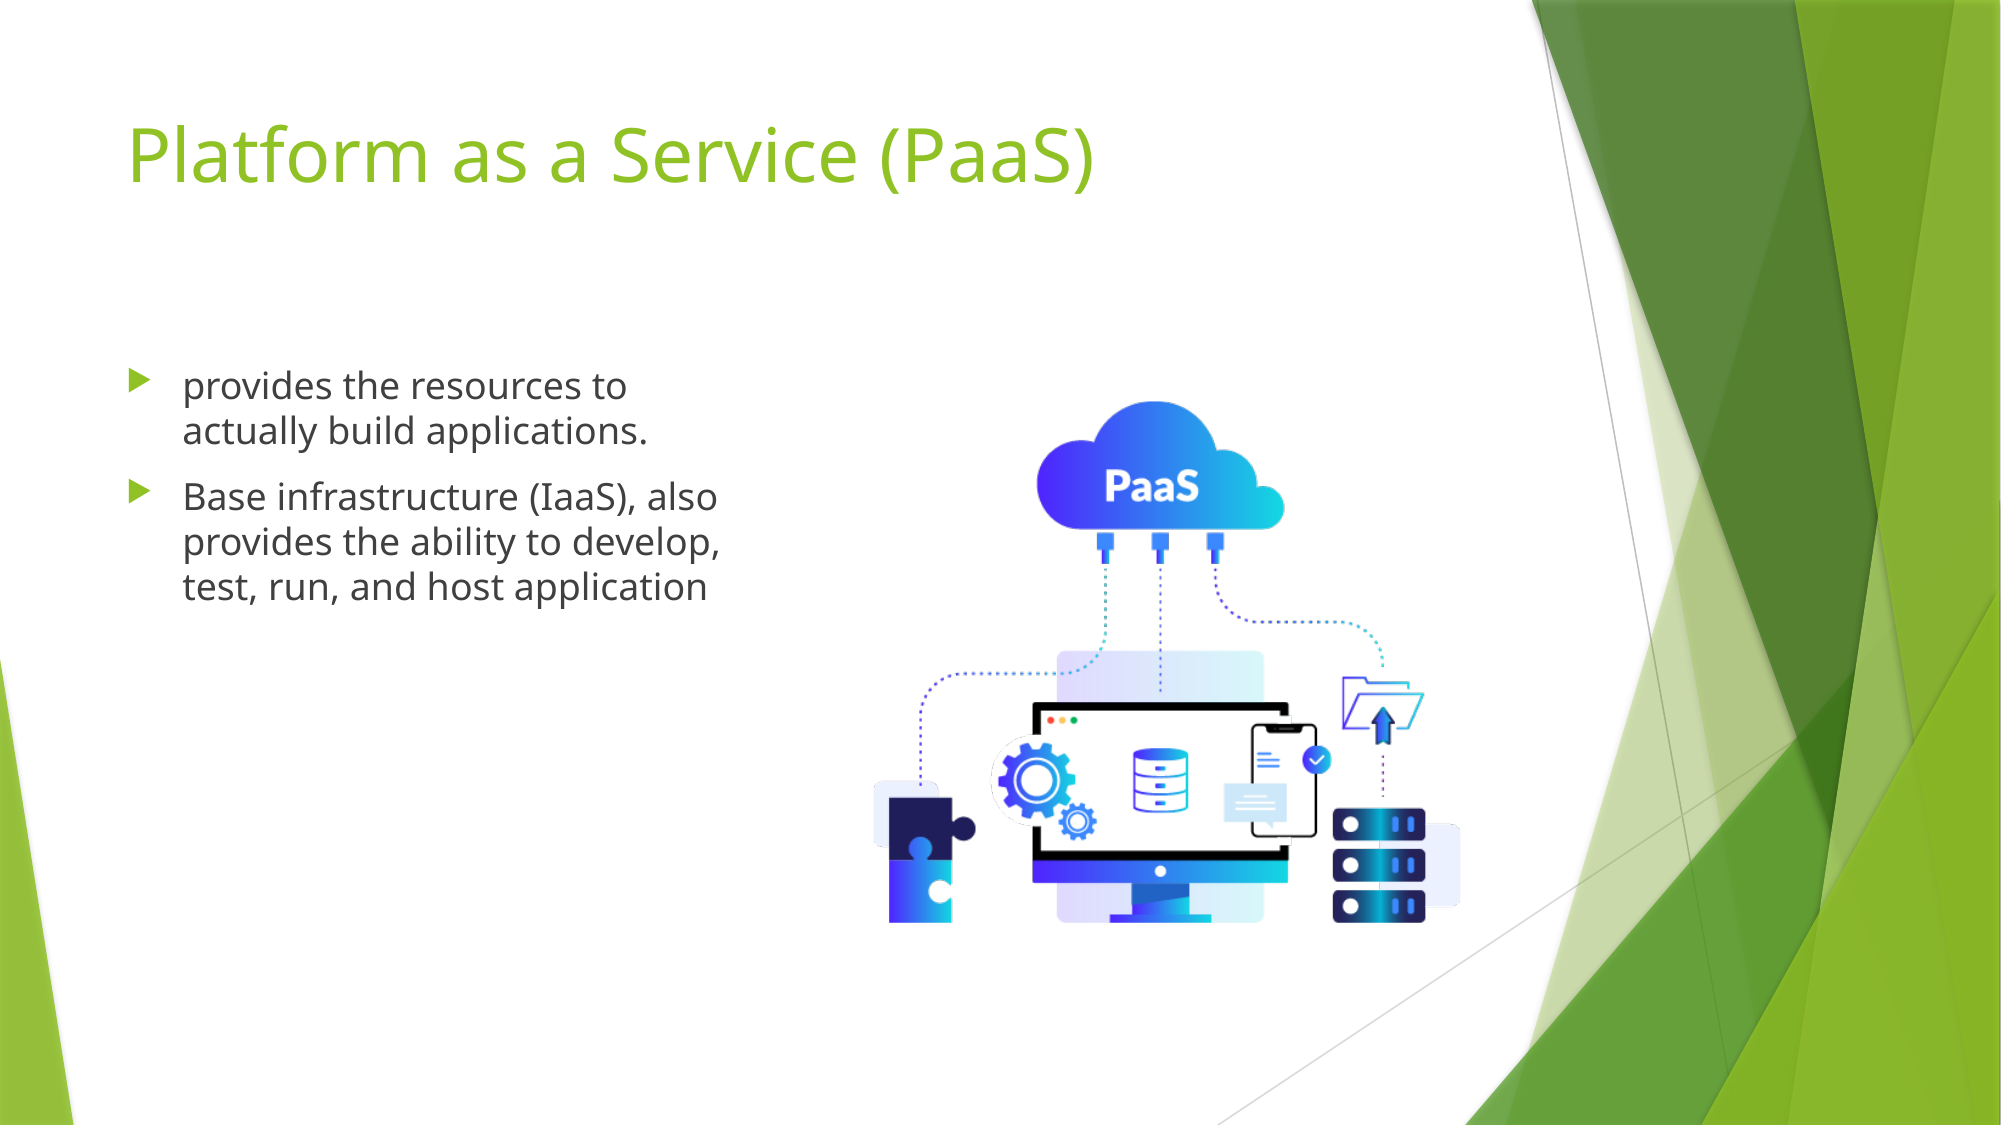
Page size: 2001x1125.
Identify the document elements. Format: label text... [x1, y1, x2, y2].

list provides the resources to actually build applications. Base infrastructure (IaaS), also provides the ability to develop, test, run, and host application [111, 354, 761, 992]
picture [796, 353, 1522, 992]
title Platform as a Service (PaaS) [111, 99, 1522, 317]
